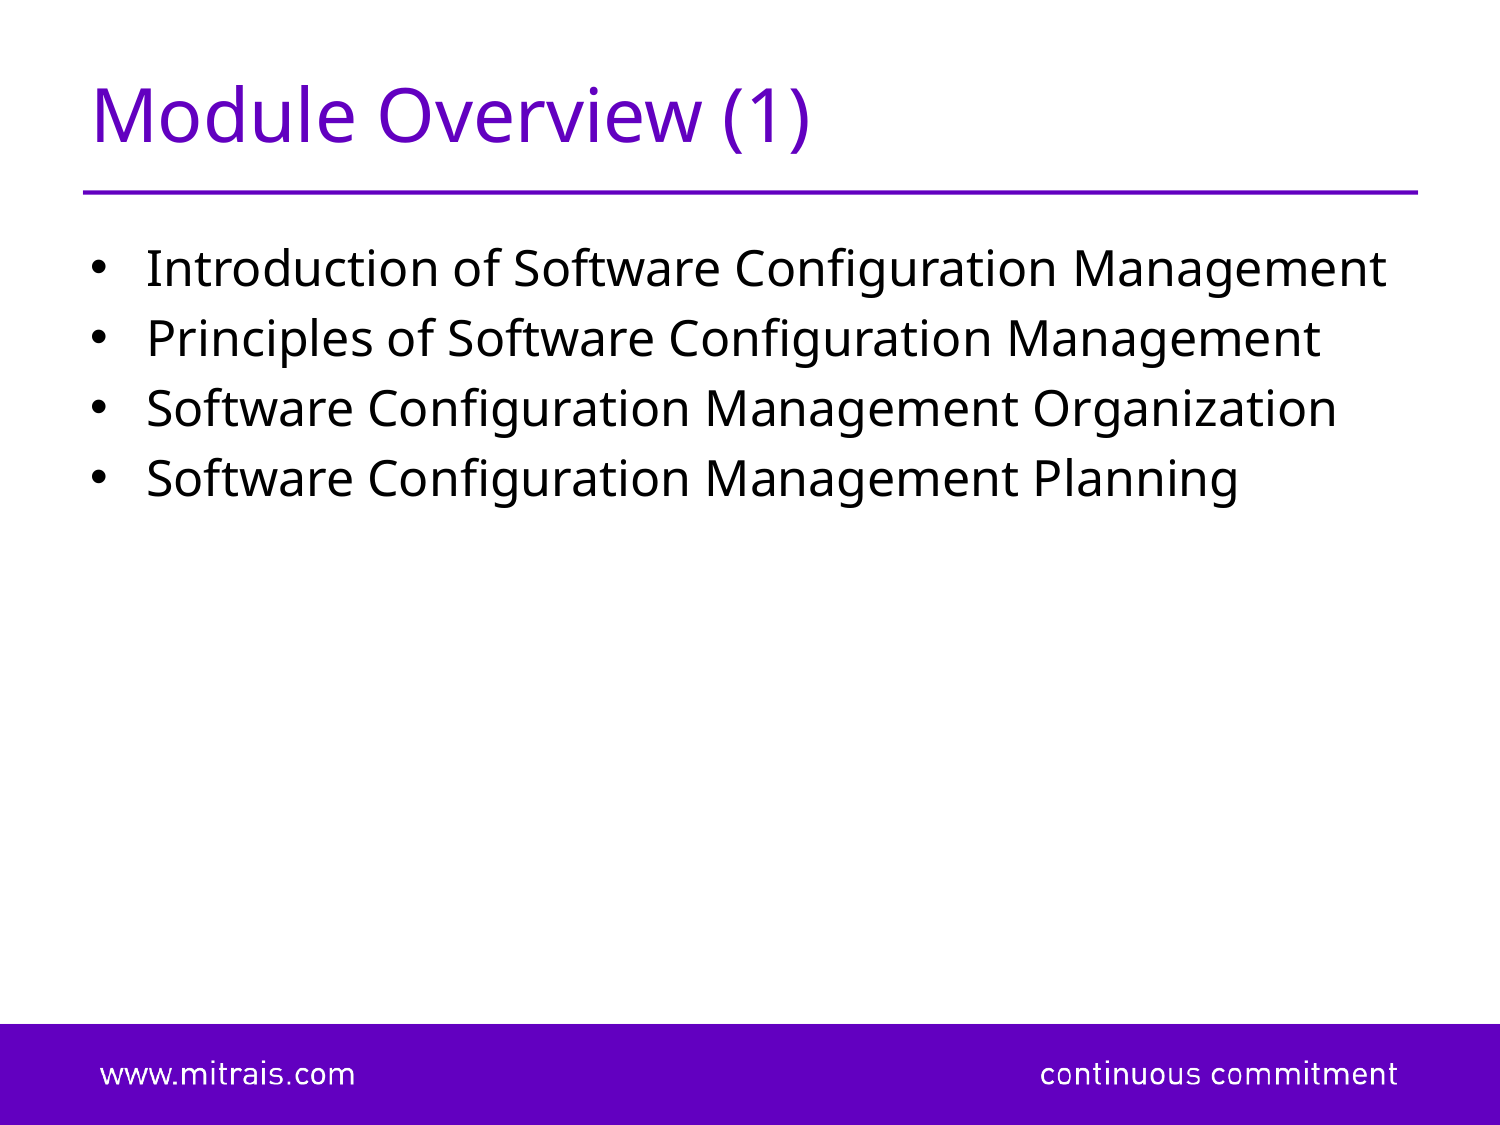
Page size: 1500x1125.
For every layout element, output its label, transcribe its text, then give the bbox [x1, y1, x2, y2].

picture [0, 0, 1500, 1125]
title Module Overview (1) [75, 45, 1425, 180]
list Introduction of Software Configuration Management Principles of Software Configuration Management Software Configuration Management Organization Software Configuration Management Planning [75, 229, 1425, 980]
